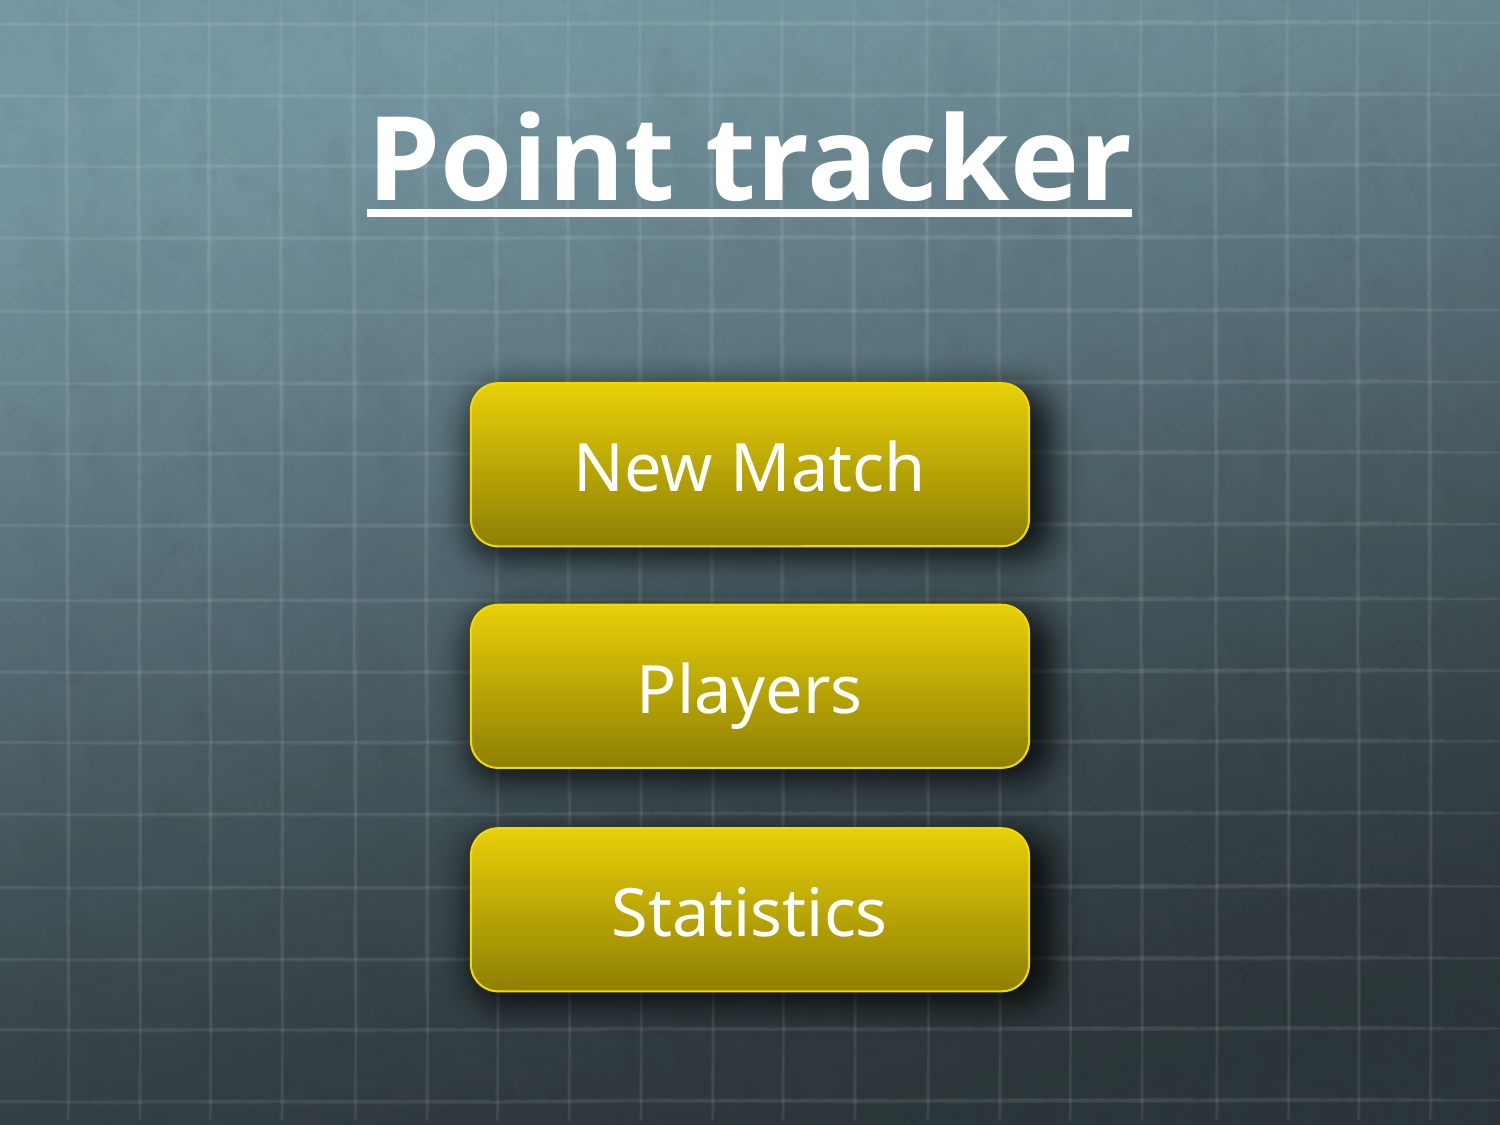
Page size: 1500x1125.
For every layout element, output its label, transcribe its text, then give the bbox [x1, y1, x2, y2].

title Point tracker [127, 17, 1372, 289]
picture [0, 0, 1500, 1125]
text_box New Match [469, 382, 1031, 548]
text_box Players [469, 603, 1031, 769]
text_box Statistics [469, 827, 1031, 993]
